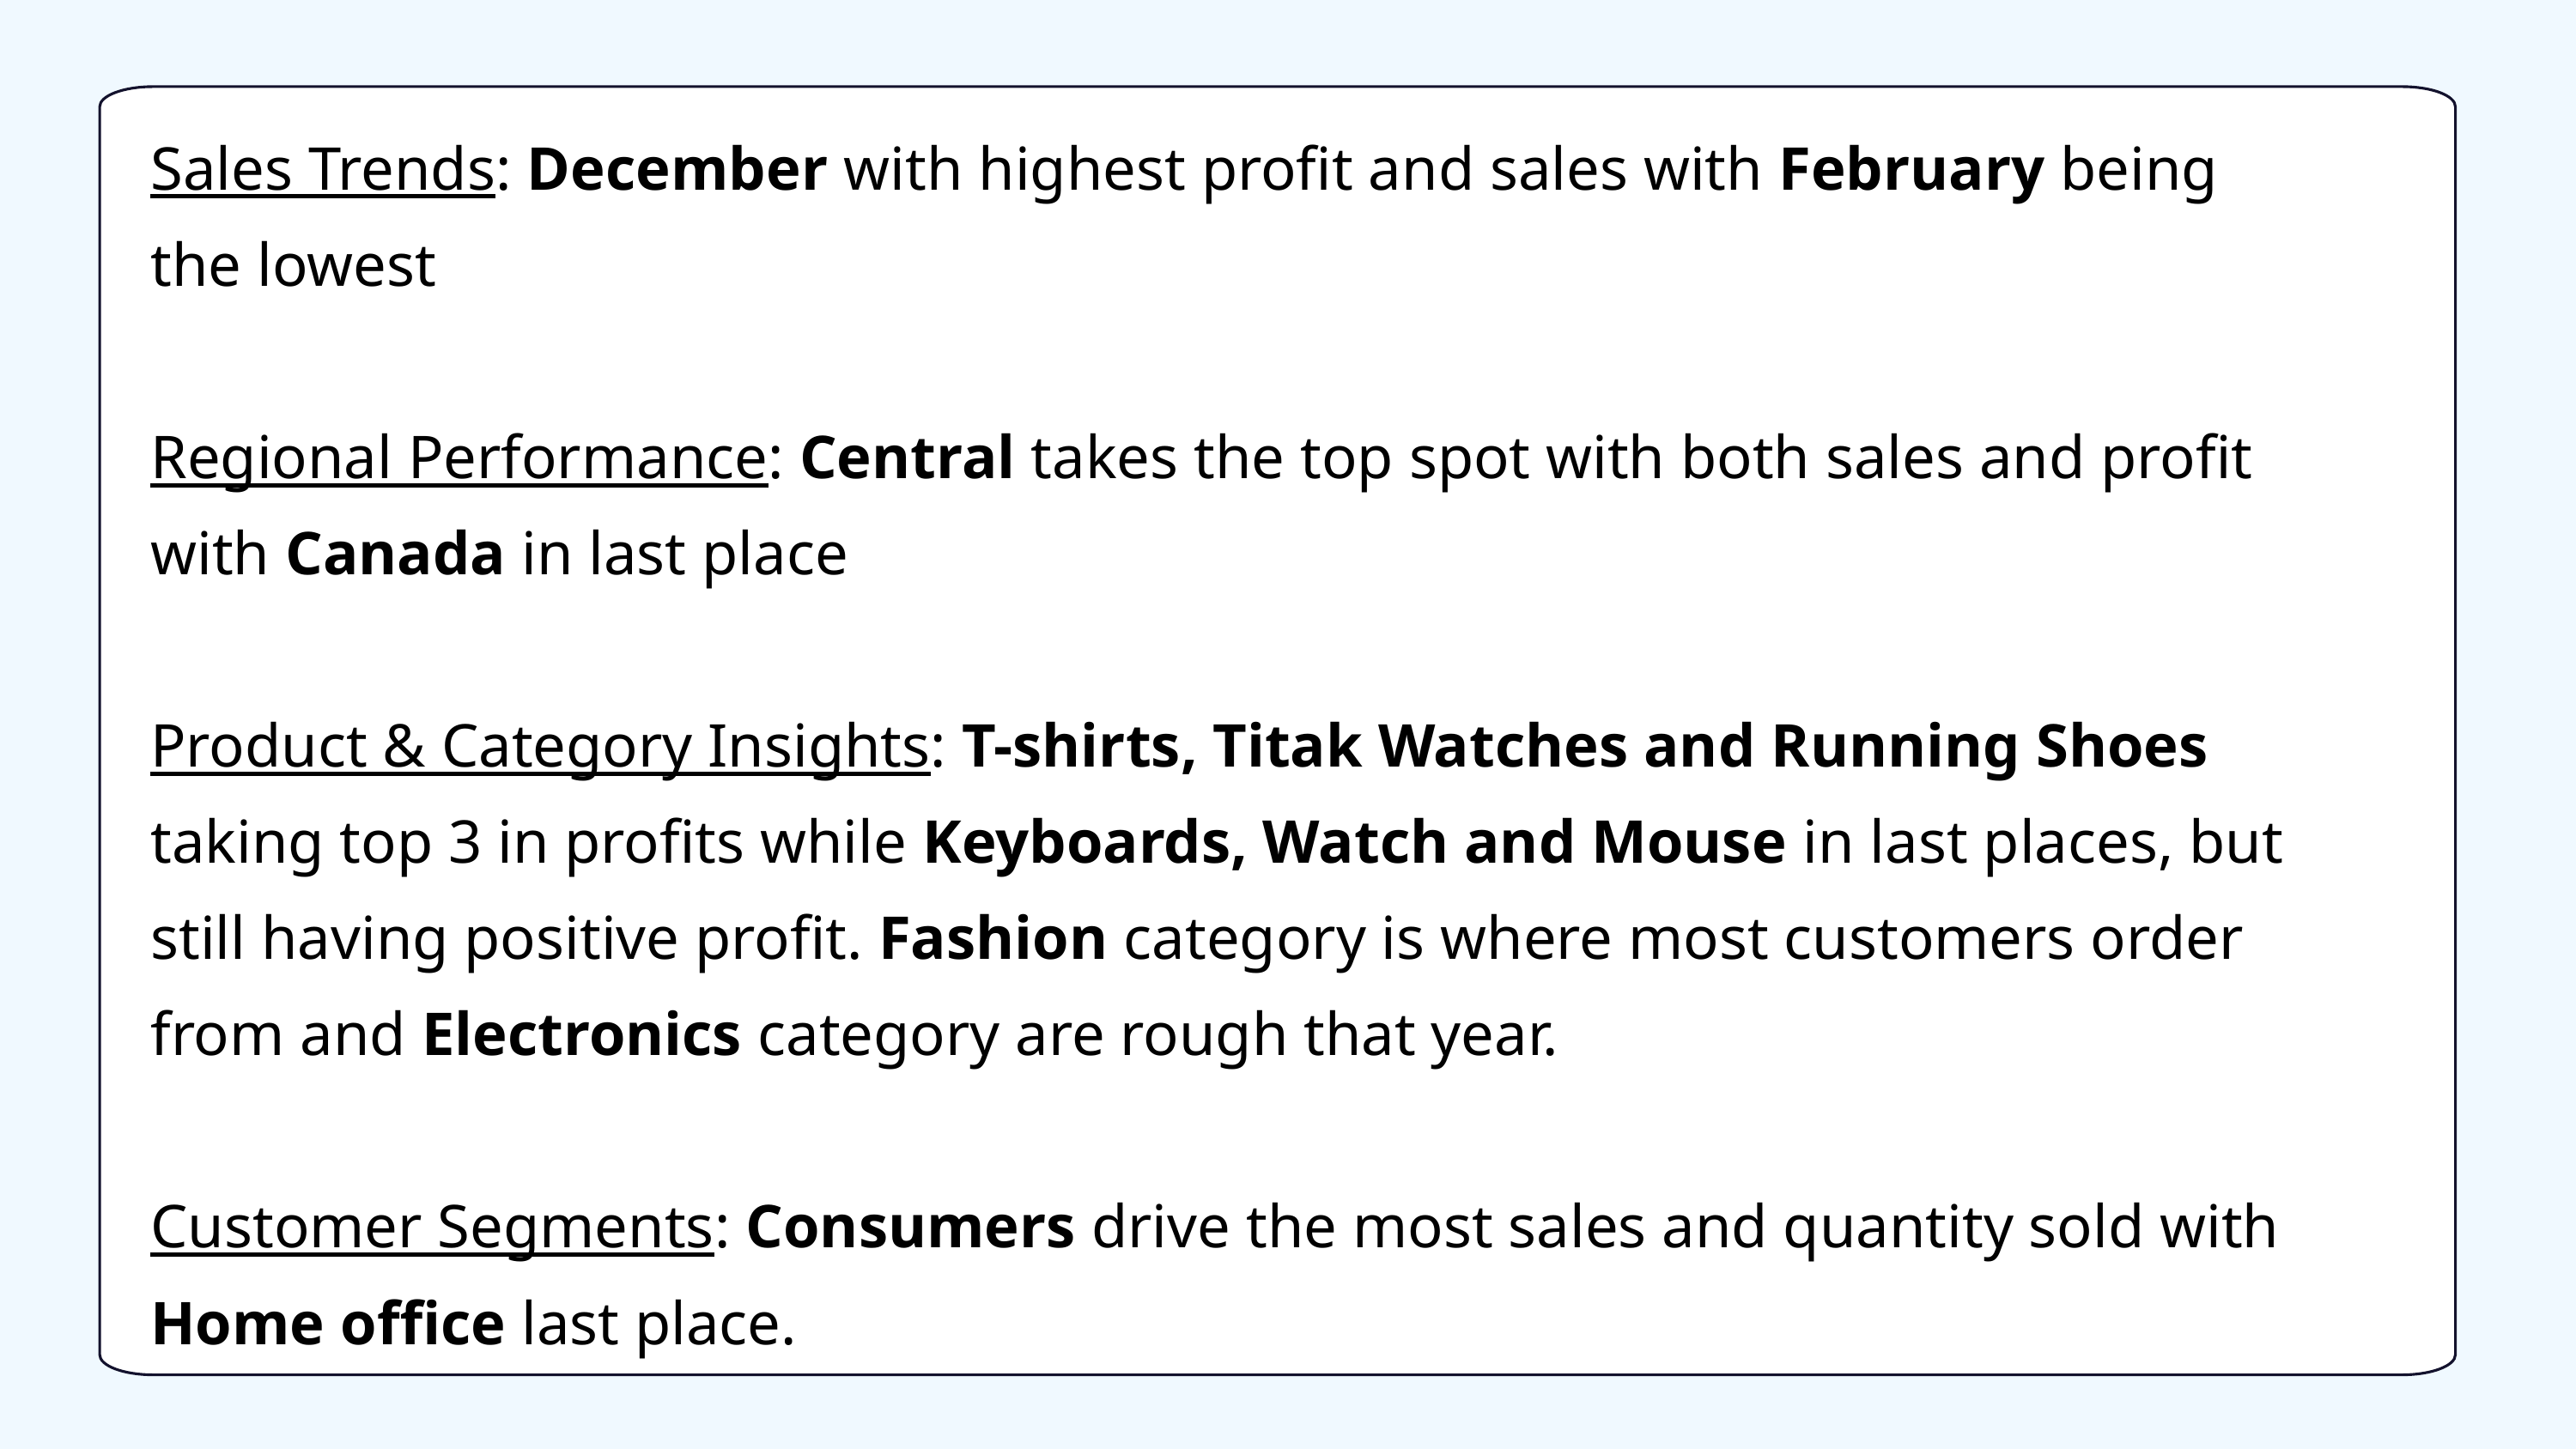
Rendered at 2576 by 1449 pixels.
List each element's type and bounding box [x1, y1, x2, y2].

text_box [79, 76, 2456, 1385]
